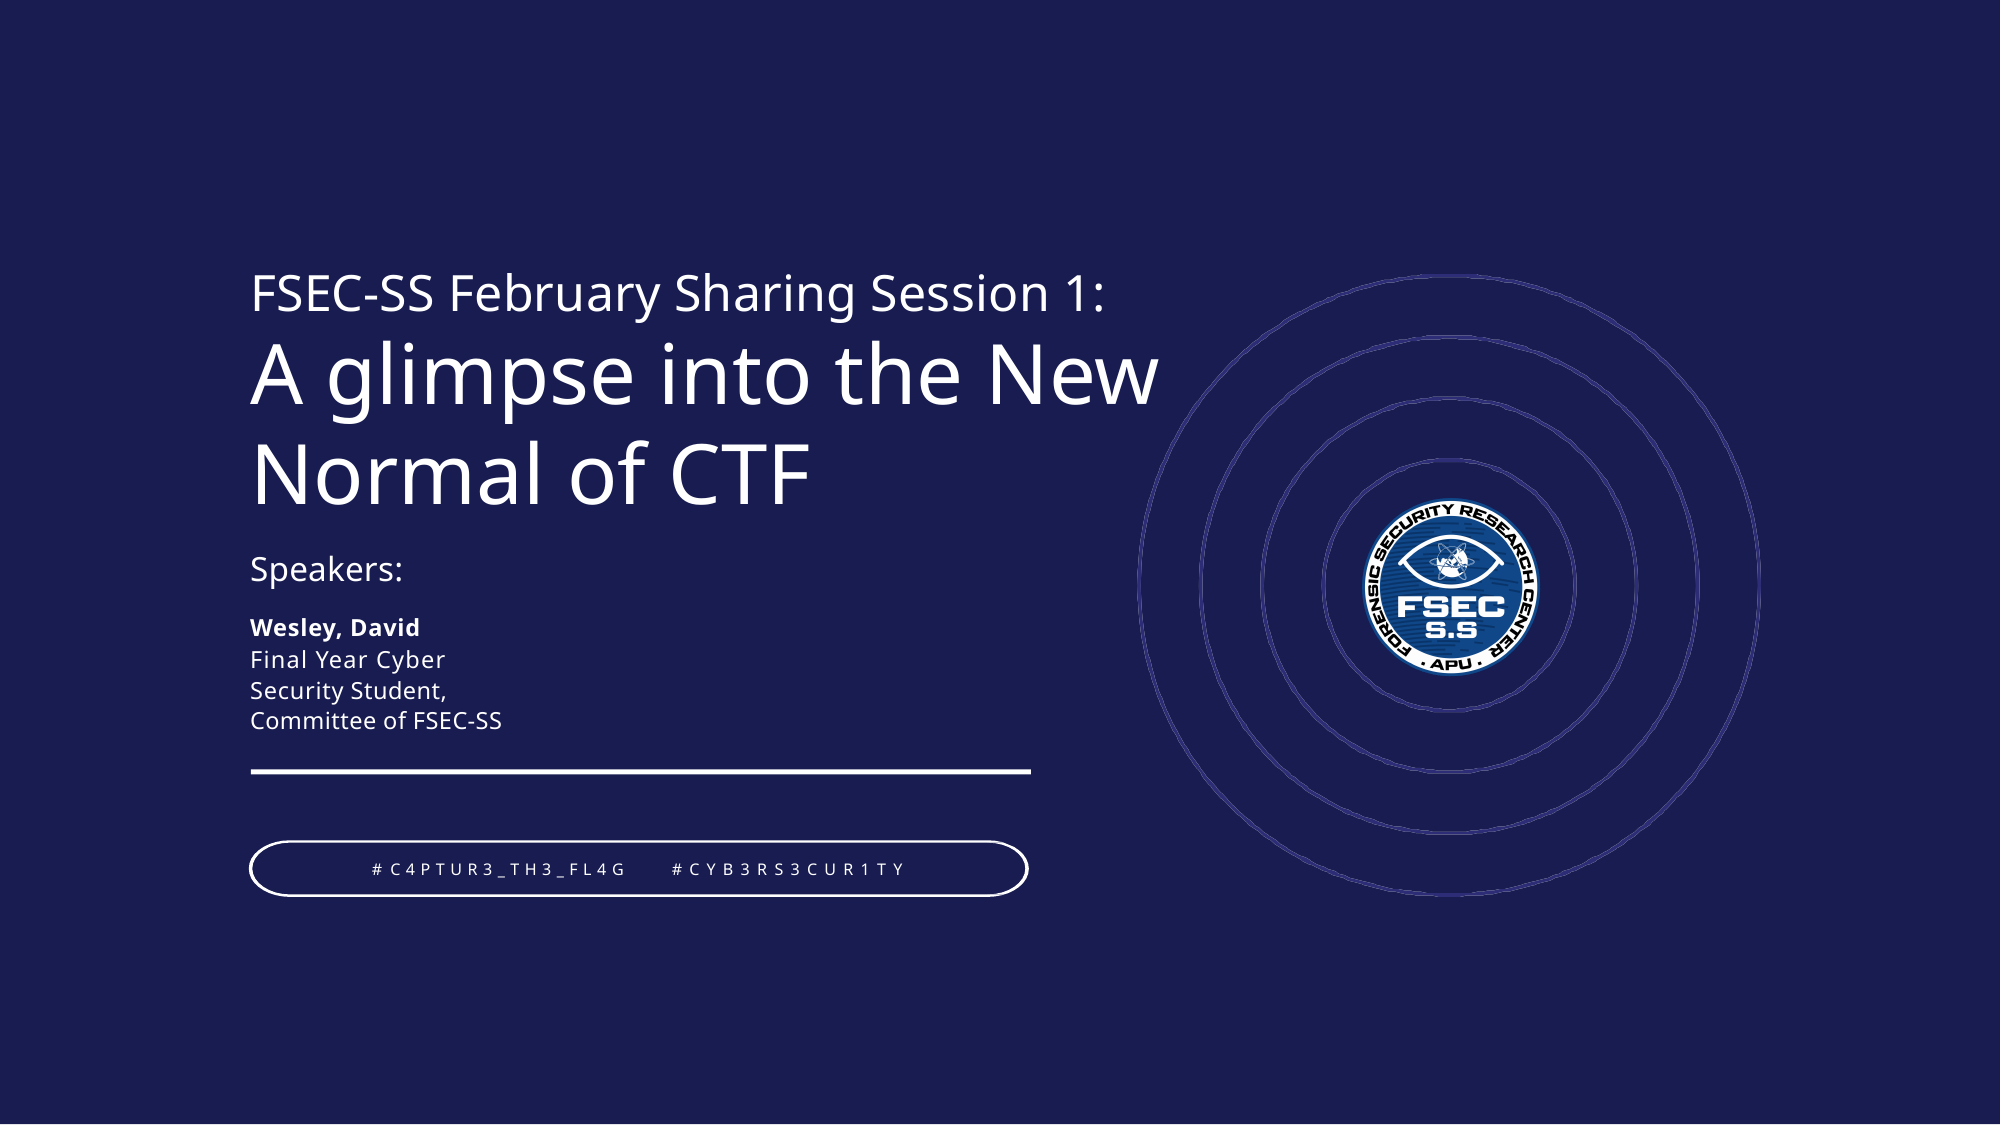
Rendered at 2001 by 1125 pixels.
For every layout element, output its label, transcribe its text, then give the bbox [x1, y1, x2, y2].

text_box [0, 0, 2000, 1125]
text_box # C 4 P T U R 3 _ T H 3 _ F L 4 G # C Y B 3 R S 3 C U R 1 T Y [370, 858, 1032, 879]
picture [1137, 274, 1761, 897]
text_box Wesley, David Final Year Cyber Security Student, Committee of FSEC-SS [248, 609, 521, 735]
text_box [250, 769, 1031, 775]
title FSEC-SS February Sharing Session 1: A glimpse into the New Normal of CTF [248, 240, 1193, 521]
text_box [248, 840, 1026, 897]
text_box Speakers: [248, 536, 477, 588]
